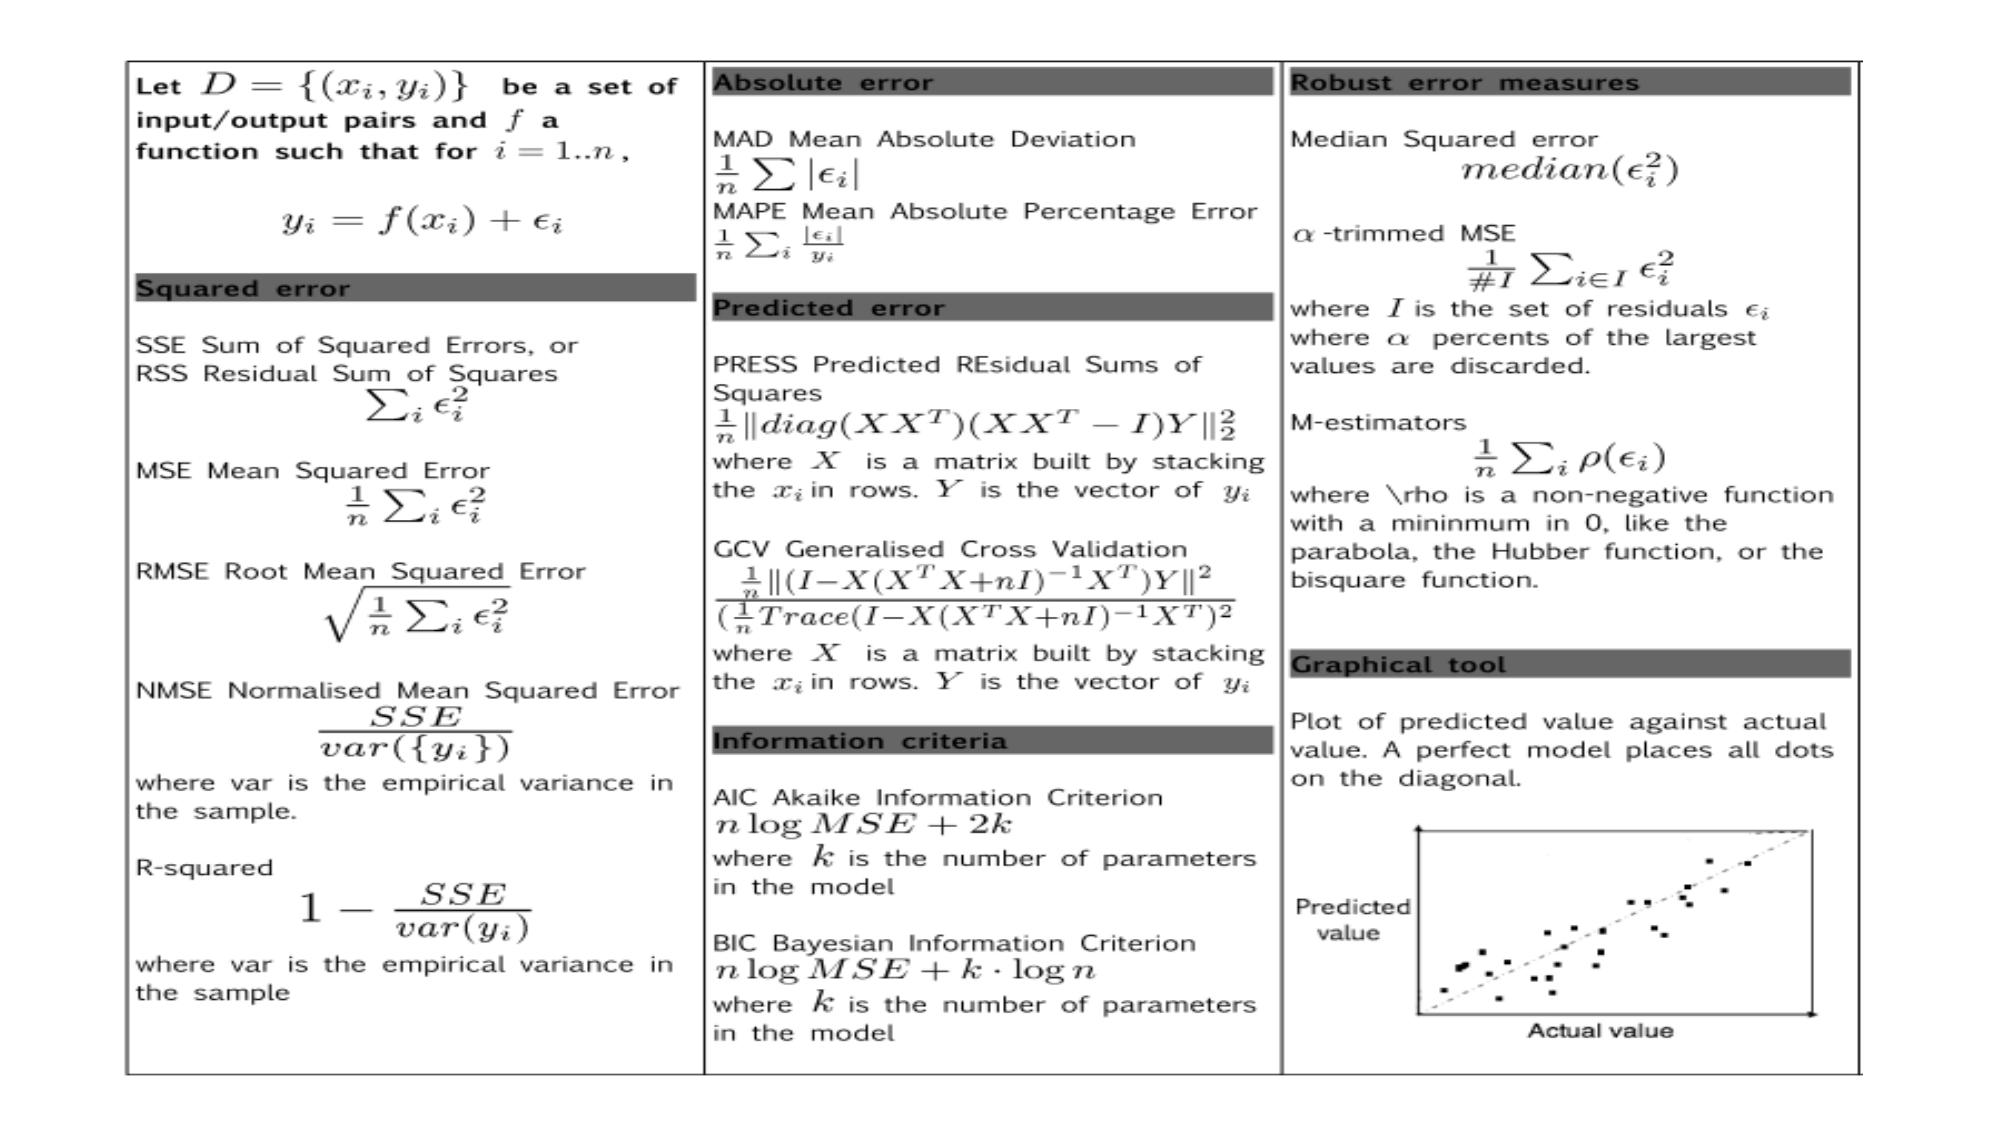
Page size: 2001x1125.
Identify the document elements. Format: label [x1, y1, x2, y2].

picture [101, 39, 1863, 1085]
